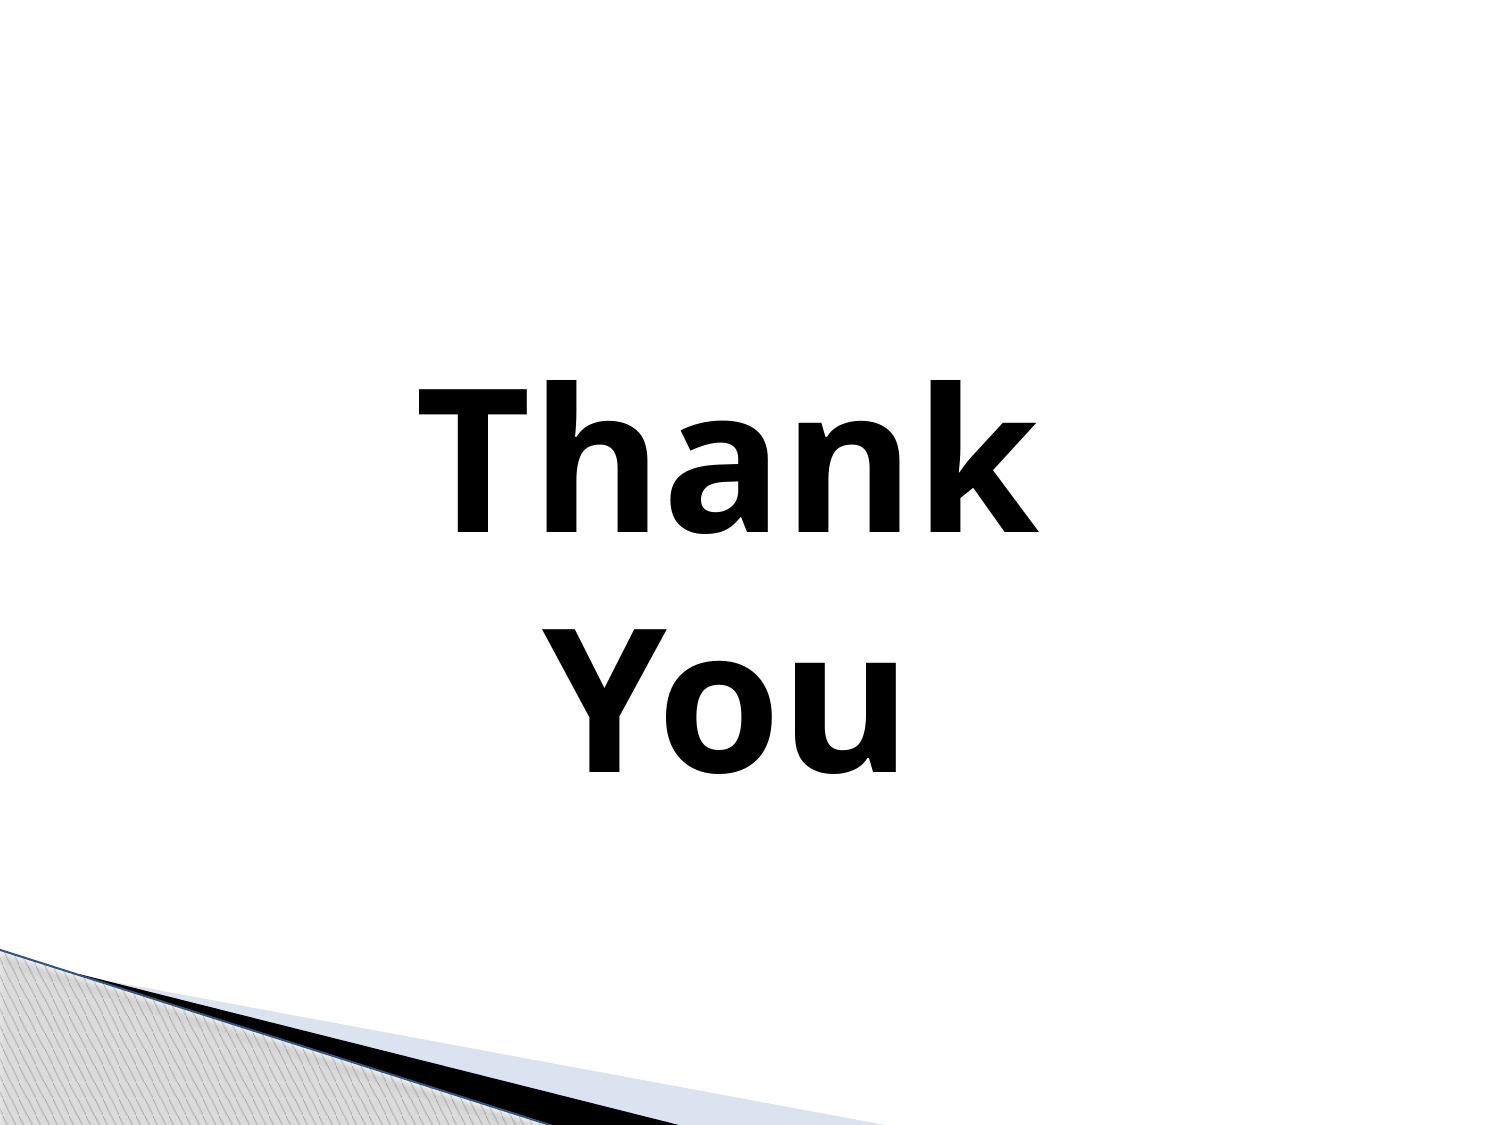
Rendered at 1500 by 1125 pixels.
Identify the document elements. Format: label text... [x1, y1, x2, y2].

text_box Thank You [317, 324, 1138, 820]
